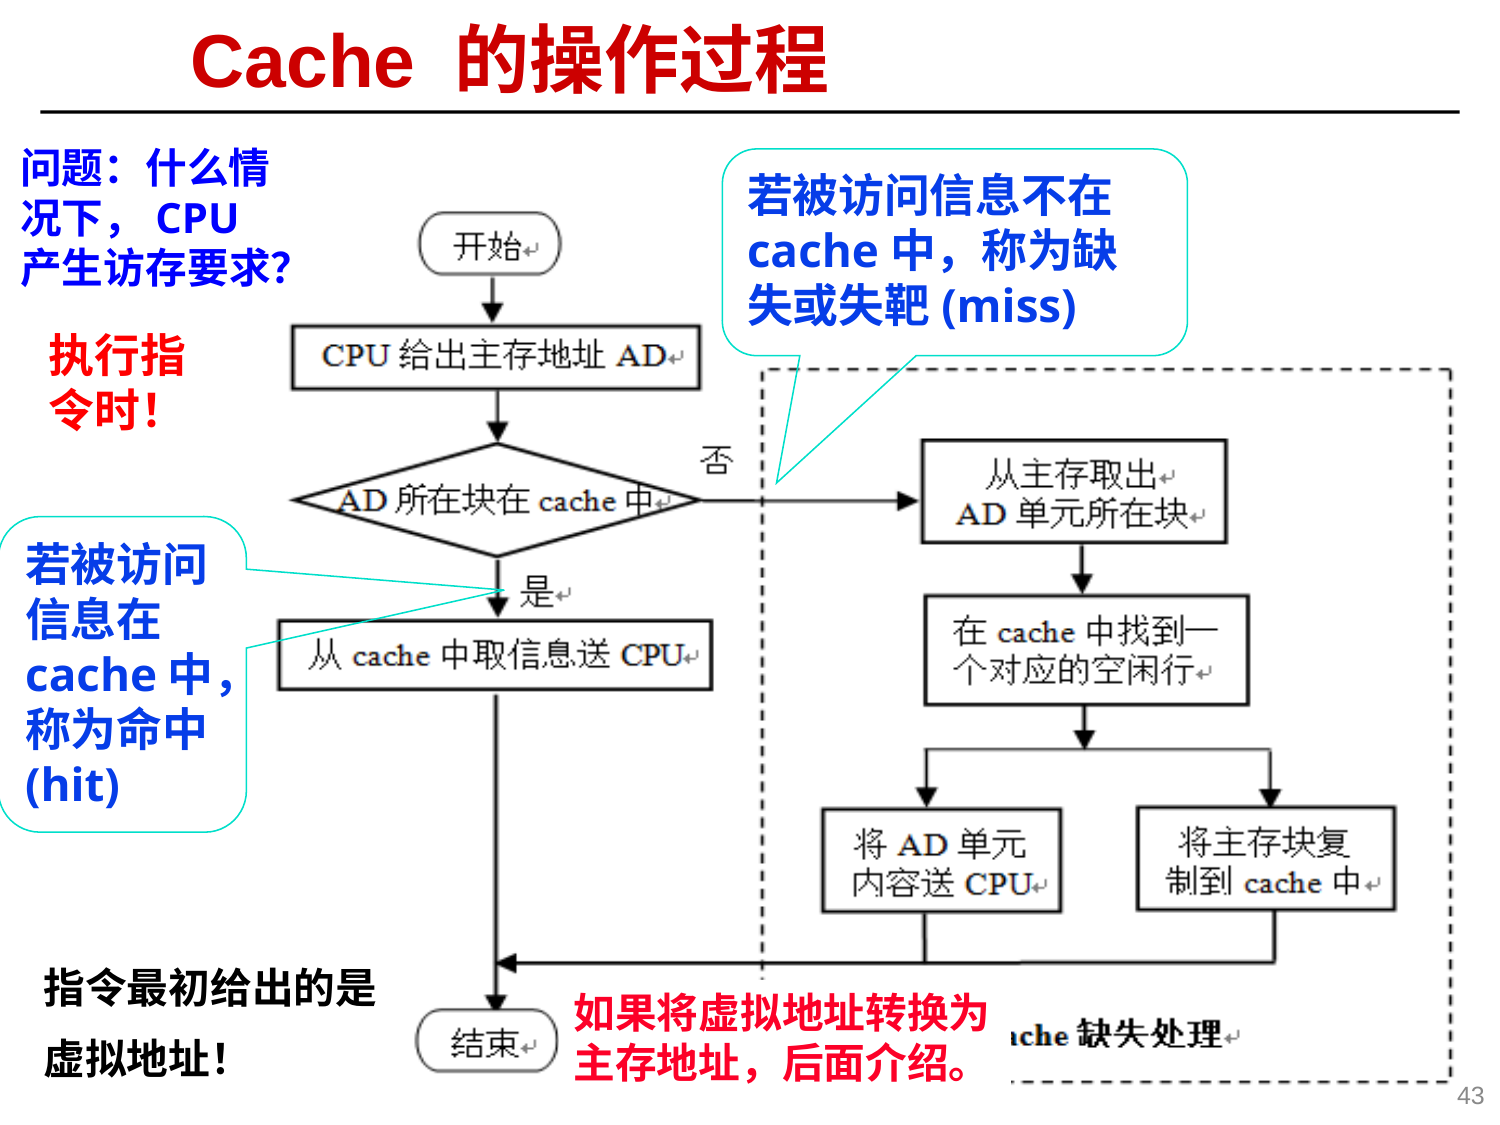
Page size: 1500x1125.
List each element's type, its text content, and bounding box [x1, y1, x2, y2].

title Cache 的操作过程 [39, 21, 981, 108]
text_box 指令最初给出的是 虚拟地址！ [28, 954, 266, 1091]
picture [266, 206, 1465, 1093]
slide_number 43 [1162, 1065, 1500, 1125]
text_box 问题：什么情况下，CPU产生访存要求？ [20, 142, 288, 293]
text_box 若被访问信息在cache中，称为命中(hit) [0, 516, 266, 833]
text_box 执行指令时！ [48, 326, 227, 437]
text_box 若被访问信息不在cache中，称为缺失或失靶(miss) [722, 148, 1188, 206]
